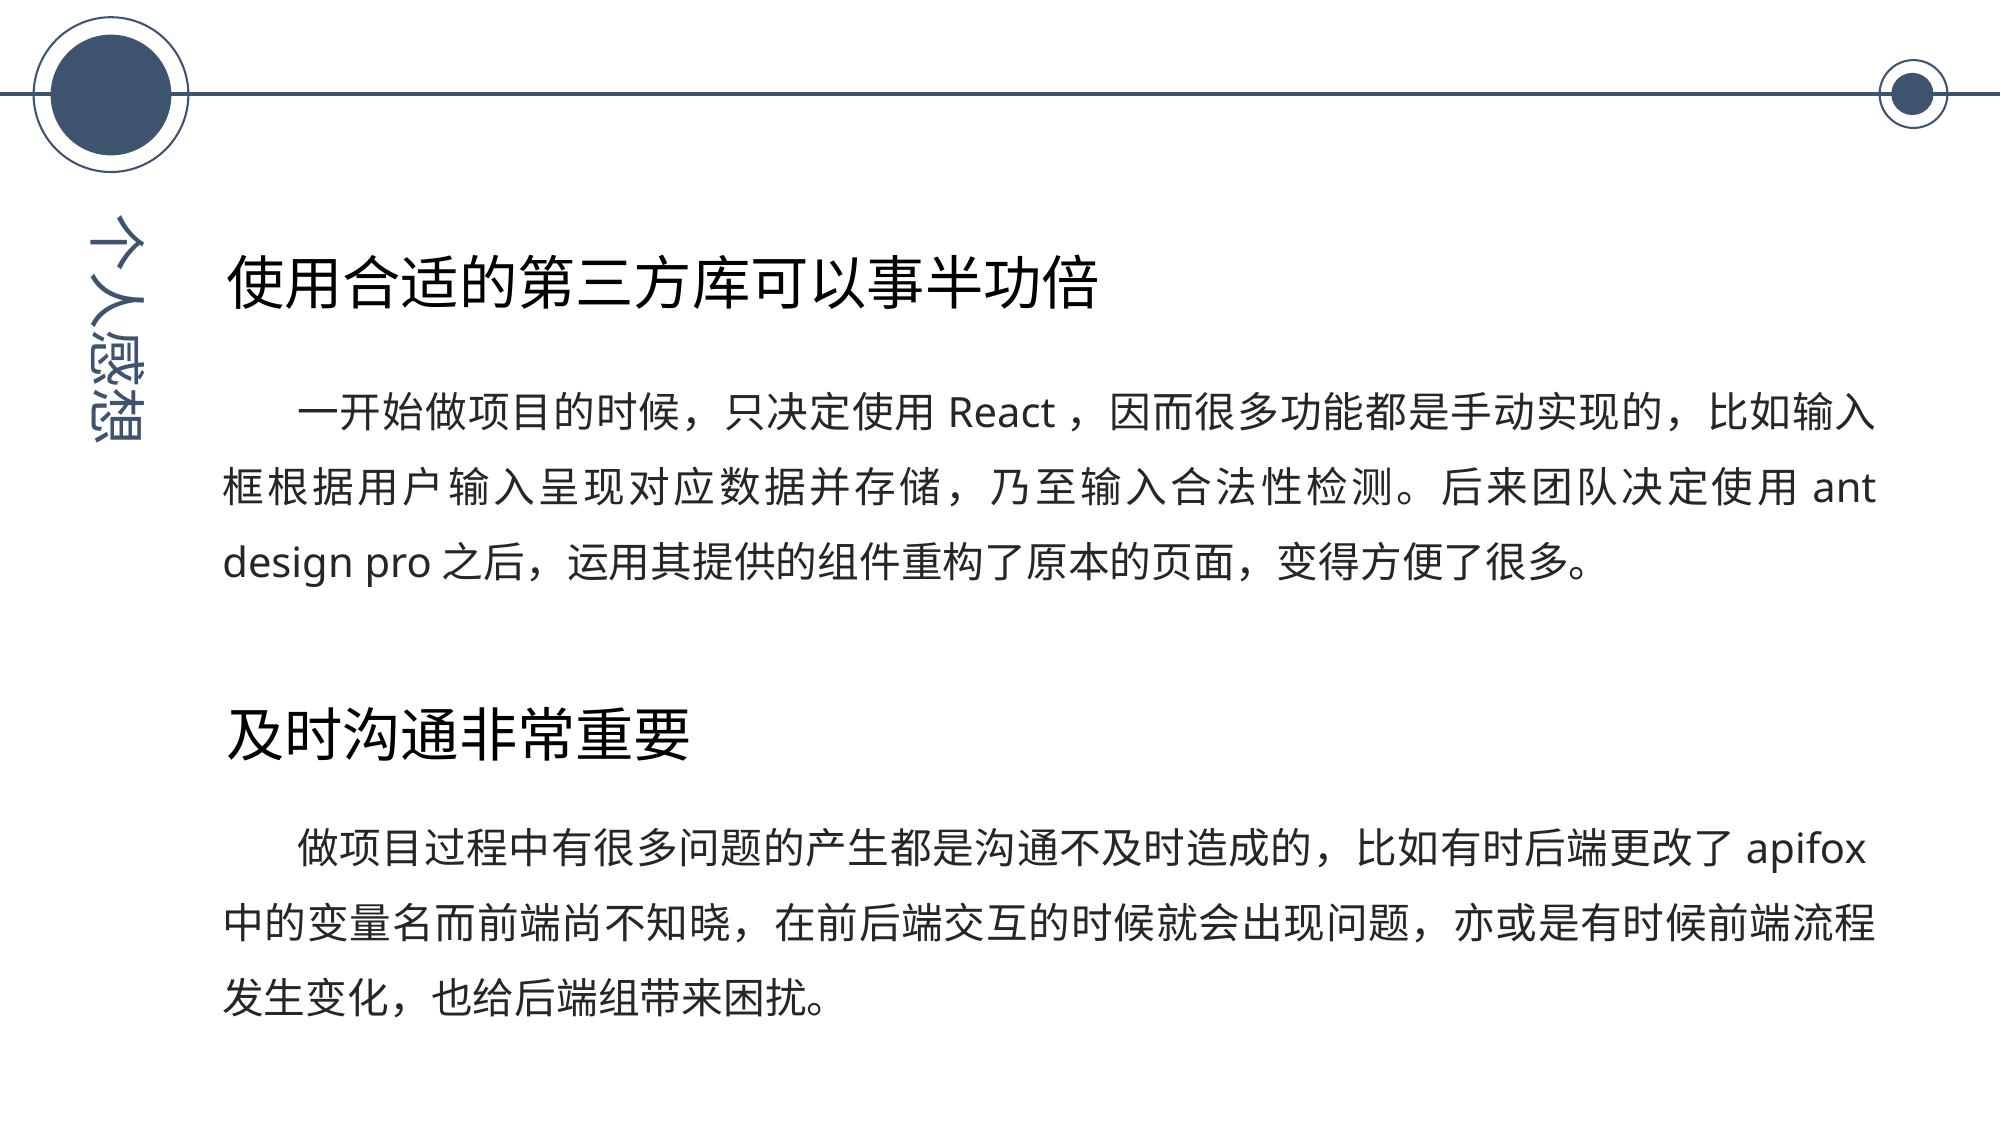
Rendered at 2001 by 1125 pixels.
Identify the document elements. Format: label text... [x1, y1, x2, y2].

text_box 做项目过程中有很多问题的产生都是沟通不及时造成的，比如有时后端更改了apifox中的变量名而前端尚不知晓，在前后端交互的时候就会出现问题，亦或是有时候前端流程发生变化，也给后端组带来困扰。 [207, 789, 1892, 1030]
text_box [0, 17, 2000, 522]
text_box 及时沟通非常重要 [136, 655, 1821, 775]
text_box 一开始做项目的时候，只决定使用React，因而很多功能都是手动实现的，比如输入框根据用户输入呈现对应数据并存储，乃至输入合法性检测。后来团队决定使用ant design pro之后，运用其提供的组件重构了原本的页面，变得方便了很多。 [207, 522, 1892, 594]
